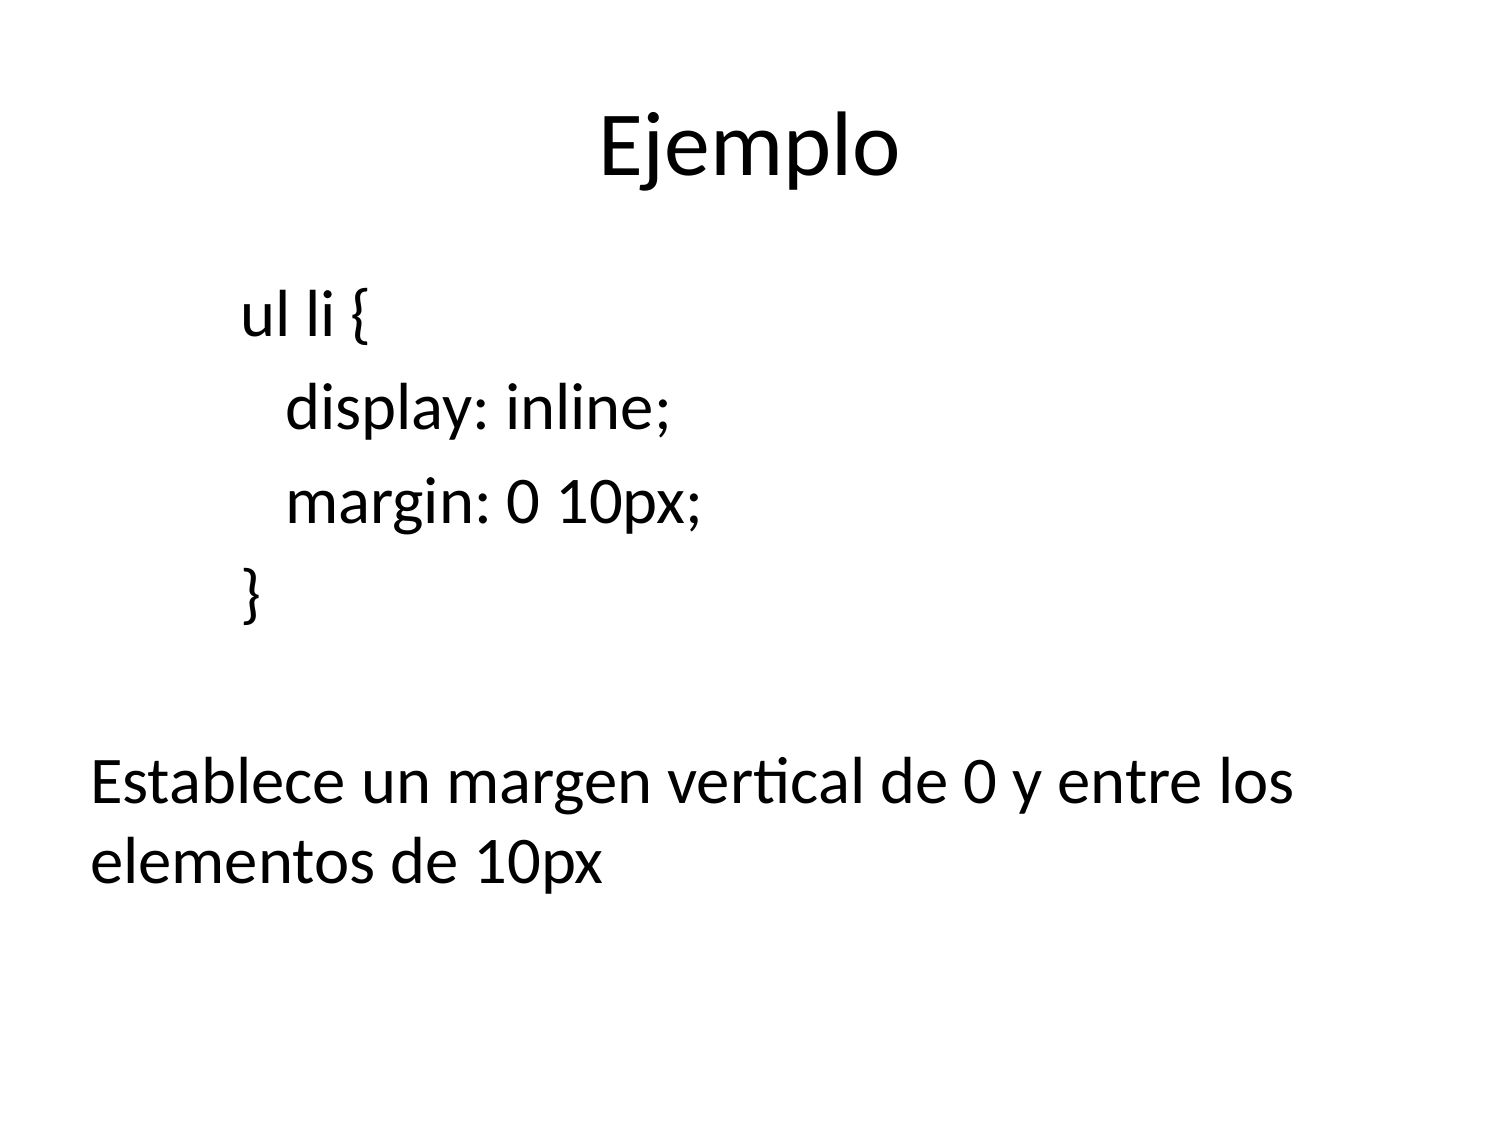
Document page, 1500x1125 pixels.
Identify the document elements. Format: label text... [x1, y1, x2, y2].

title Ejemplo [75, 45, 1425, 233]
list ul li { display: inline; margin: 0 10px; } Establece un margen vertical de 0 y entre los elementos de 10px [75, 262, 1425, 1005]
